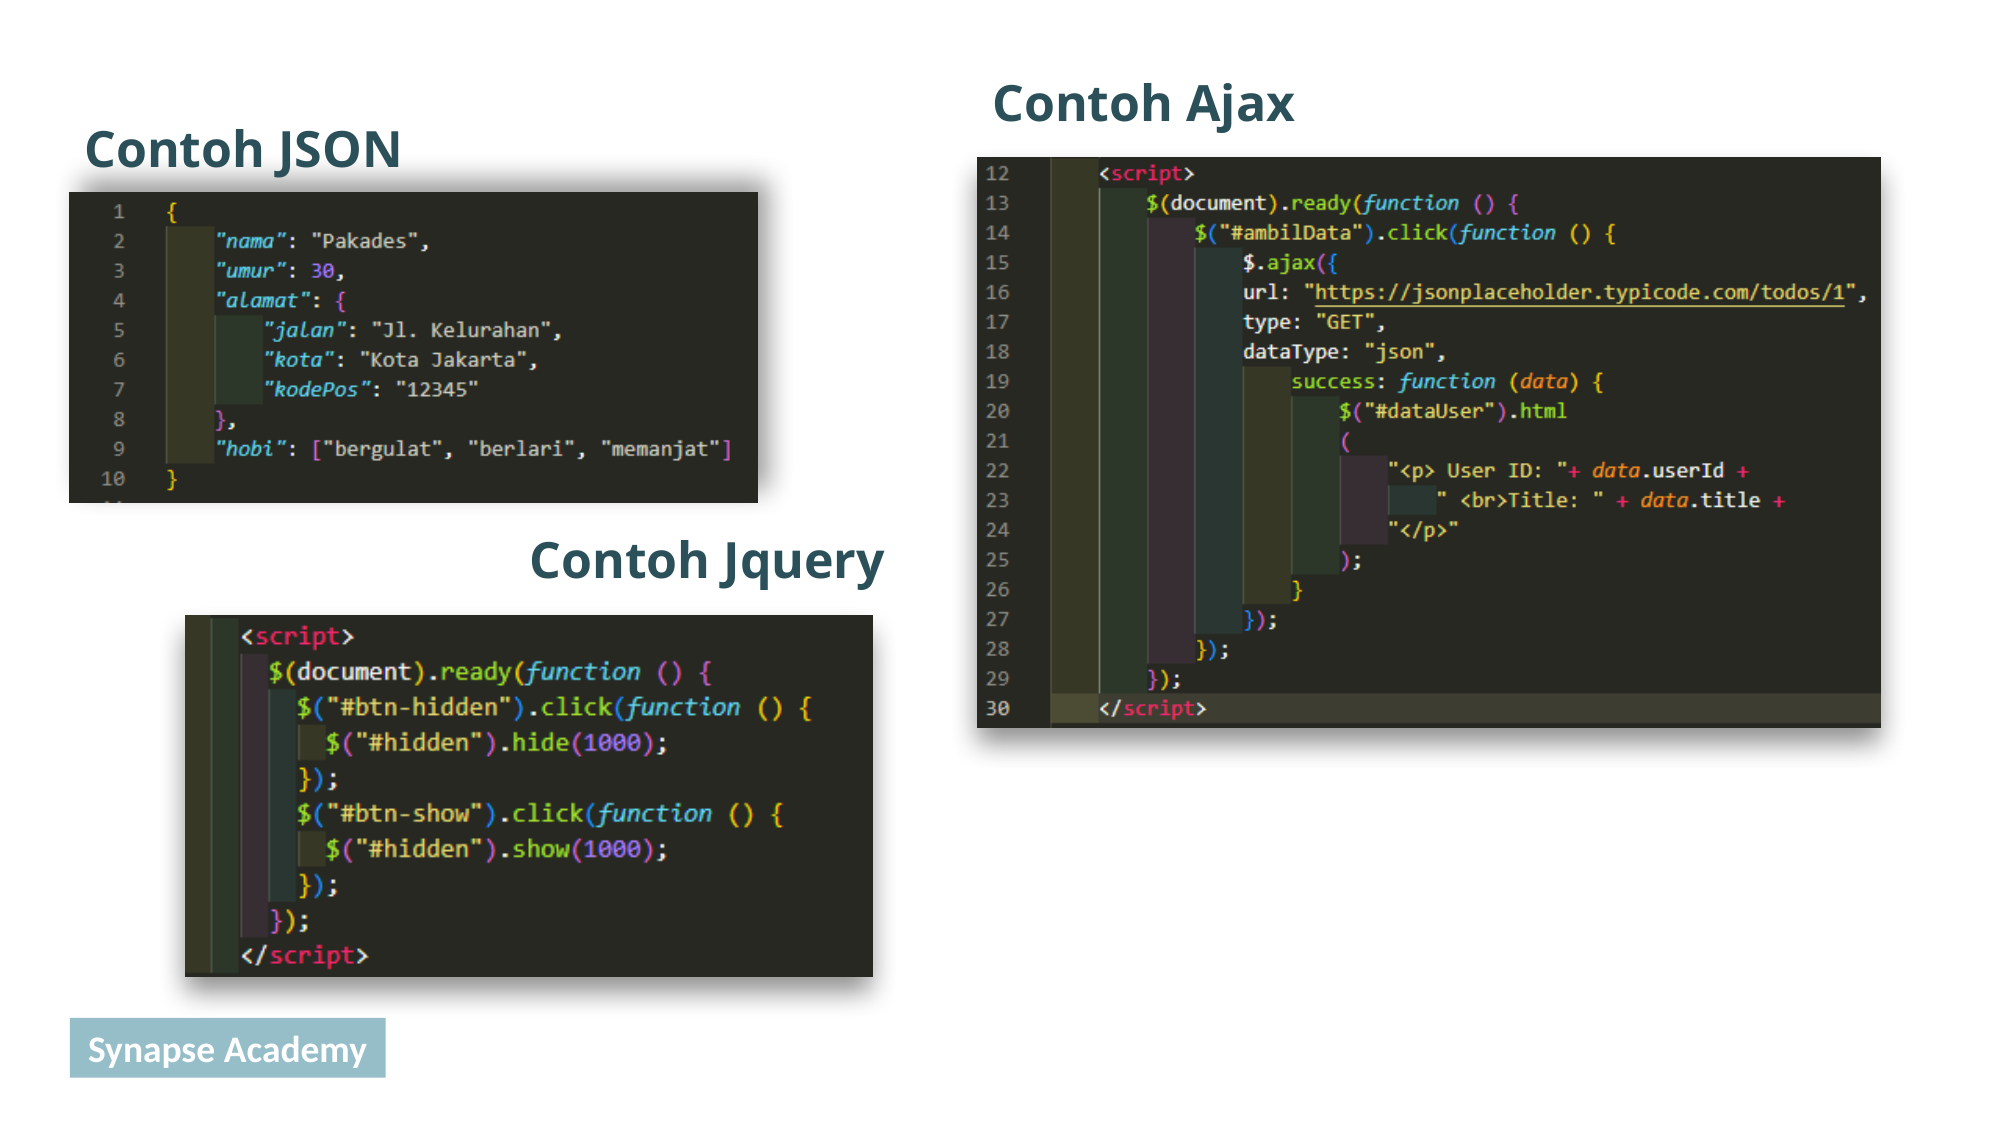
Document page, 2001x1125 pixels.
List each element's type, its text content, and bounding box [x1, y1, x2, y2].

text_box Contoh Ajax [977, 64, 1666, 140]
picture [977, 157, 1881, 728]
text_box Contoh Jquery [515, 521, 924, 597]
picture [185, 615, 873, 977]
text_box Synapse Academy [69, 1017, 386, 1078]
text_box Contoh JSON [69, 109, 758, 185]
picture [69, 192, 758, 504]
